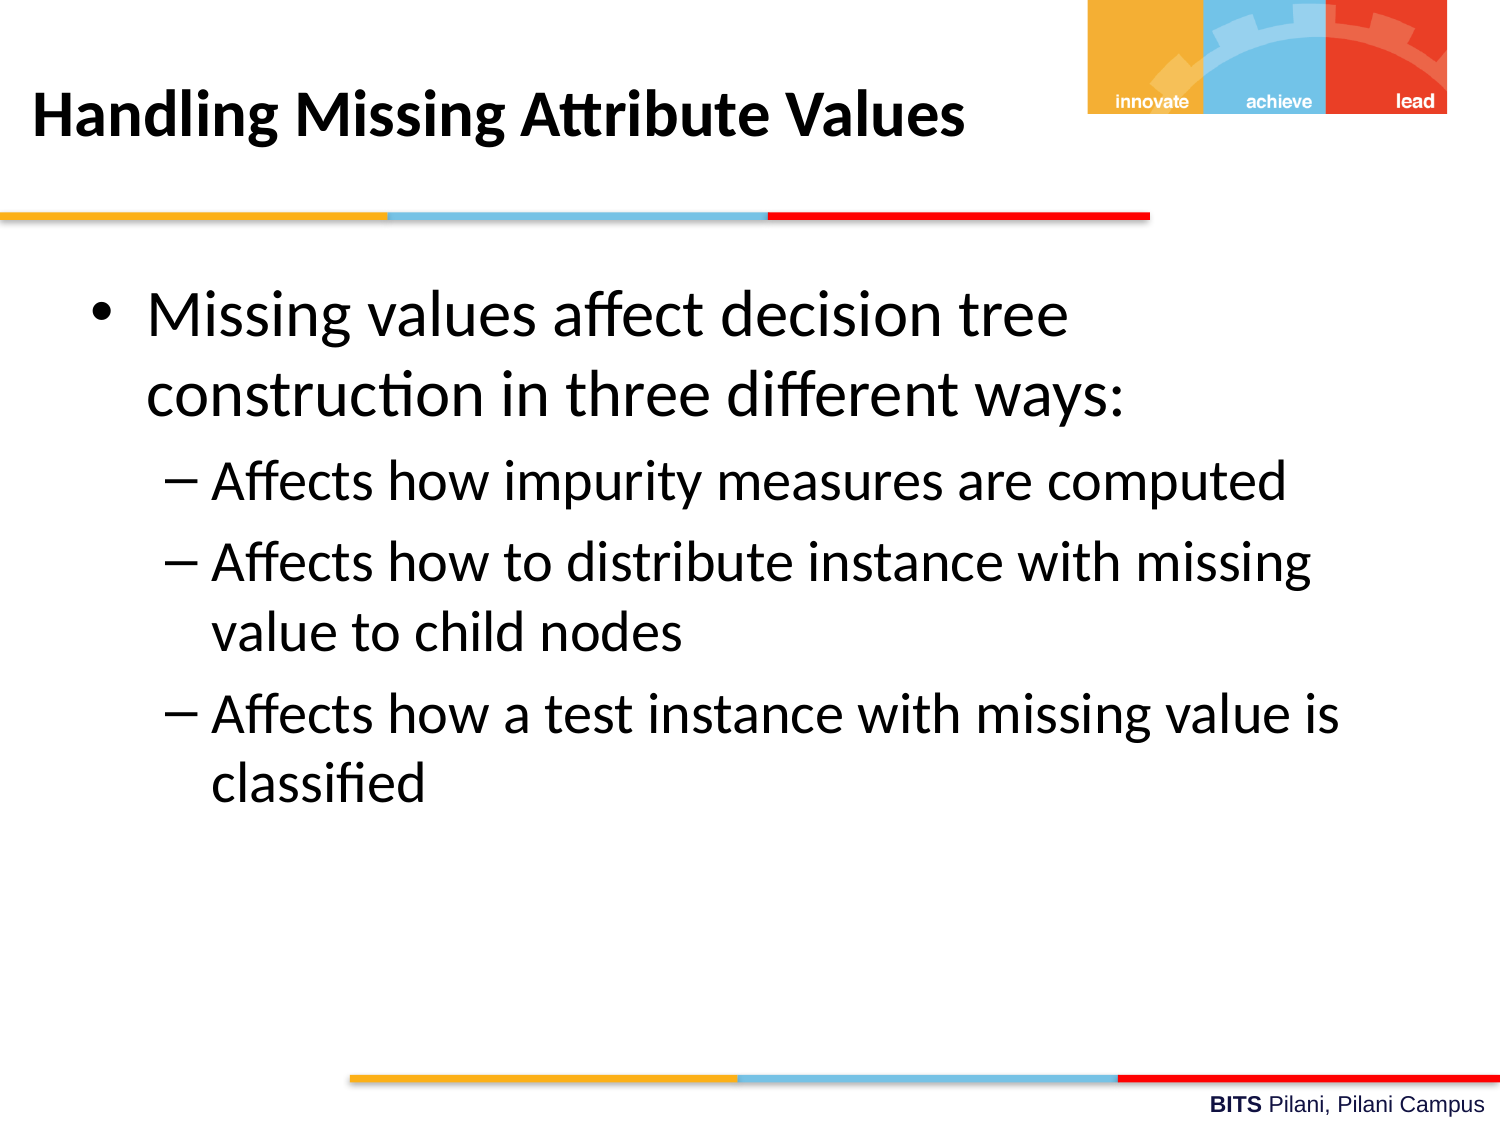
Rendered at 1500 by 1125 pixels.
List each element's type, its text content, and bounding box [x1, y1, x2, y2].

title Handling Missing Attribute Values [17, 30, 1312, 190]
picture [1087, 0, 1448, 114]
list Missing values affect decision tree construction in three different ways: Affects how impurity measures are computed Affects how to distribute instance with missing value to child nodes Affects how a test instance with missing value is classified [75, 262, 1425, 1005]
